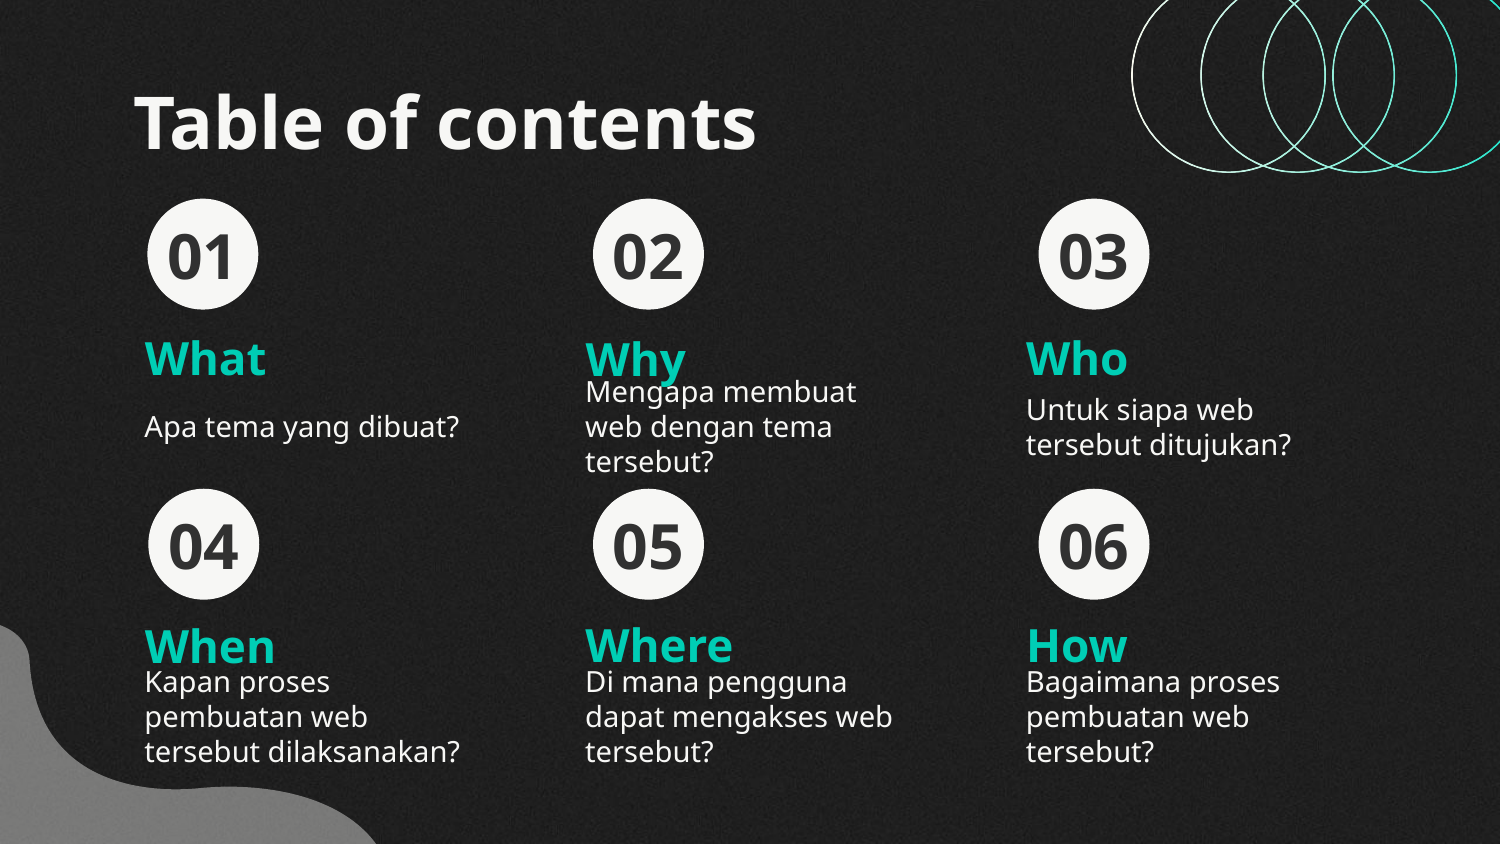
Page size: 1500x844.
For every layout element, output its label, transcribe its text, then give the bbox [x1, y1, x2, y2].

title Why [570, 326, 931, 386]
text_box [622, 198, 675, 205]
subtitle Bagaimana proses pembuatan web tersebut? [1010, 676, 1371, 756]
subtitle Kapan proses pembuatan web tersebut dilaksanakan? [129, 676, 490, 756]
text_box [1067, 303, 1121, 310]
title 01 [144, 205, 262, 303]
text_box [1067, 593, 1121, 600]
text_box [622, 303, 675, 310]
title 06 [1038, 495, 1151, 593]
subtitle Di mana pengguna dapat mengakses web tersebut? [570, 676, 931, 756]
title 05 [592, 495, 705, 593]
text_box [622, 488, 675, 495]
subtitle Mengapa membuat web dengan tema tersebut? [570, 386, 931, 466]
subtitle Apa tema yang dibuat? [129, 386, 490, 466]
title 02 [589, 205, 708, 303]
picture [0, 0, 1500, 844]
text_box [622, 593, 675, 600]
title 04 [145, 495, 263, 593]
title 03 [1035, 205, 1153, 303]
title How [1011, 613, 1371, 676]
text_box [177, 593, 231, 600]
title Who [1011, 325, 1371, 386]
text_box [1068, 198, 1120, 205]
text_box [1068, 488, 1120, 495]
title Table of contents [118, 72, 1126, 167]
text_box [178, 488, 230, 495]
text_box [177, 198, 229, 205]
subtitle Untuk siapa web tersebut ditujukan? [1010, 386, 1371, 466]
title When [129, 614, 490, 676]
text_box [176, 303, 229, 310]
title Where [570, 613, 931, 676]
title What [129, 325, 490, 386]
